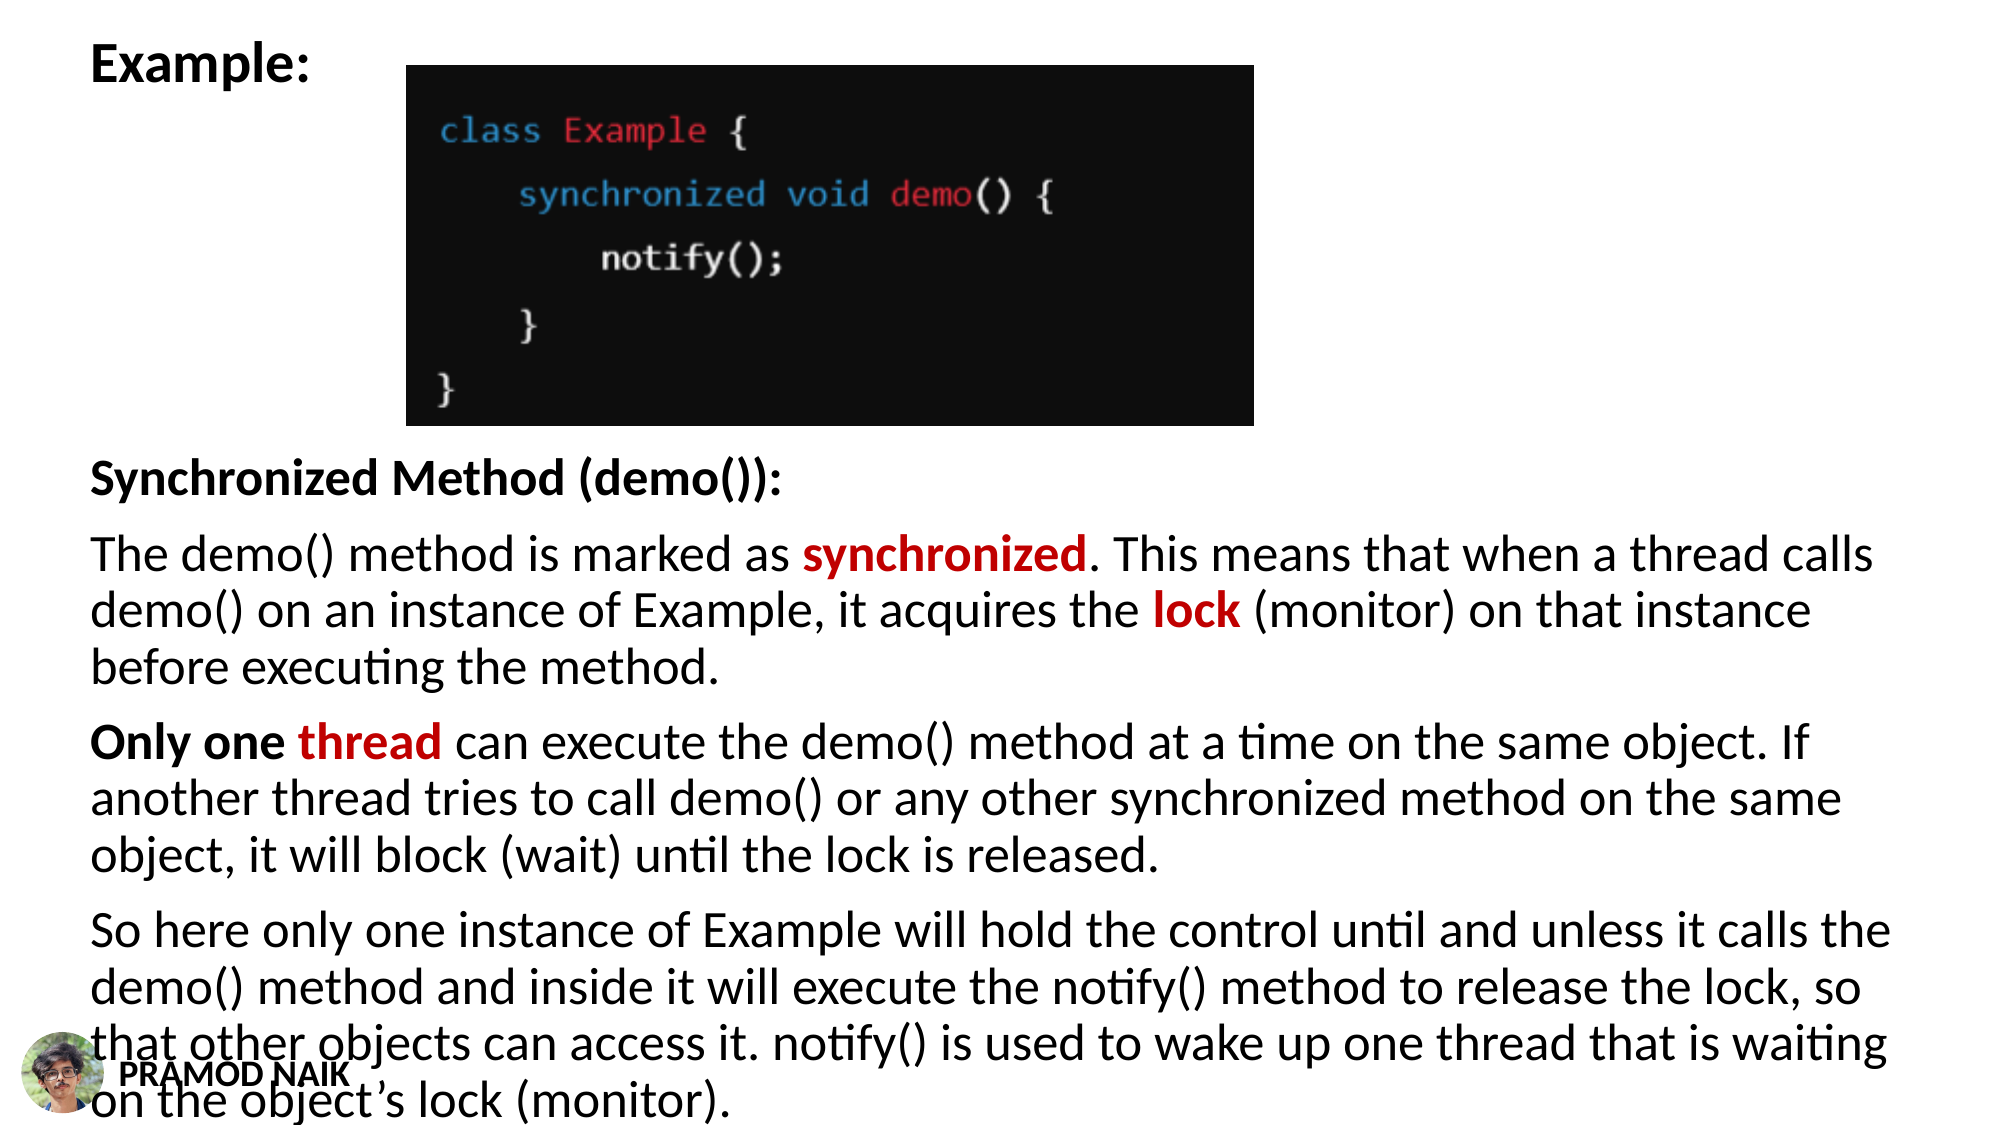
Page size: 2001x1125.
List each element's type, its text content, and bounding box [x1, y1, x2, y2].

list Example: [75, 24, 365, 152]
picture [21, 1031, 75, 1114]
text_box Synchronized Method (demo()): The demo() method is marked as synchronized. This means that when a thread calls demo() on an instance of Example, it acquires the lock (monitor) on that instance before executing the method. Only one thread can execute the demo() method at a time on the same object. If another thread tries to call demo() or any other synchronized method on the same object, it will block (wait) until the lock is released. So here only one instance of Example will hold the control until and unless it calls the demo() method and inside it will execute the notify() method to release the lock, so that other objects can access it. notify() is used to wake up one thread that is waiting on the object’s lock (monitor). [75, 443, 1959, 1125]
picture [406, 65, 1254, 426]
